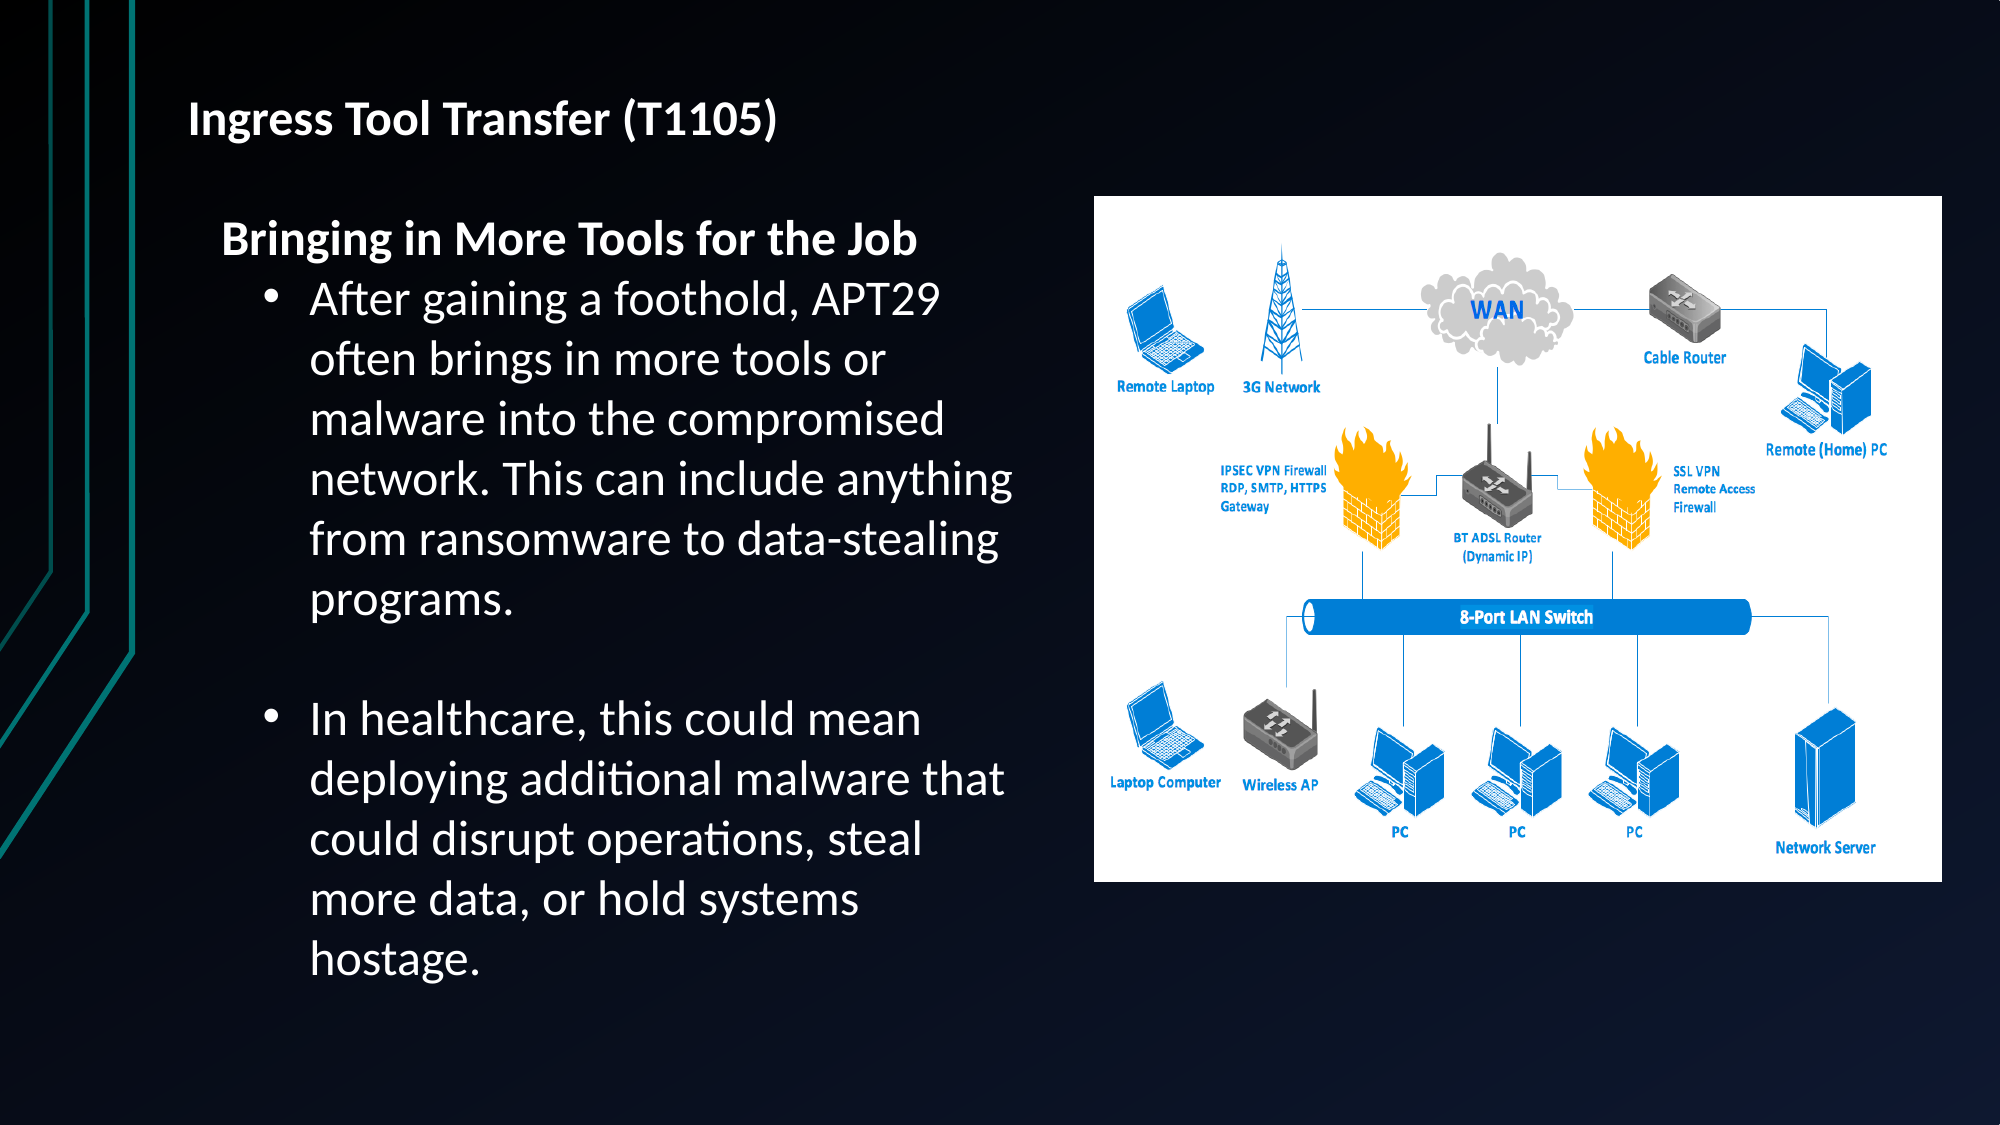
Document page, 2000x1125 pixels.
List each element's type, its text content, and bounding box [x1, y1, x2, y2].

text_box Ingress Tool Transfer (T1105) Bringing in More Tools for the Job After gaining a foothold, APT29 often brings in more tools or malware into the compromised network. This can include anything from ransomware to data-stealing programs. In healthcare, this could mean deploying additional malware that could disrupt operations, steal more data, or hold systems hostage. [172, 78, 1047, 993]
picture [1093, 196, 1942, 882]
